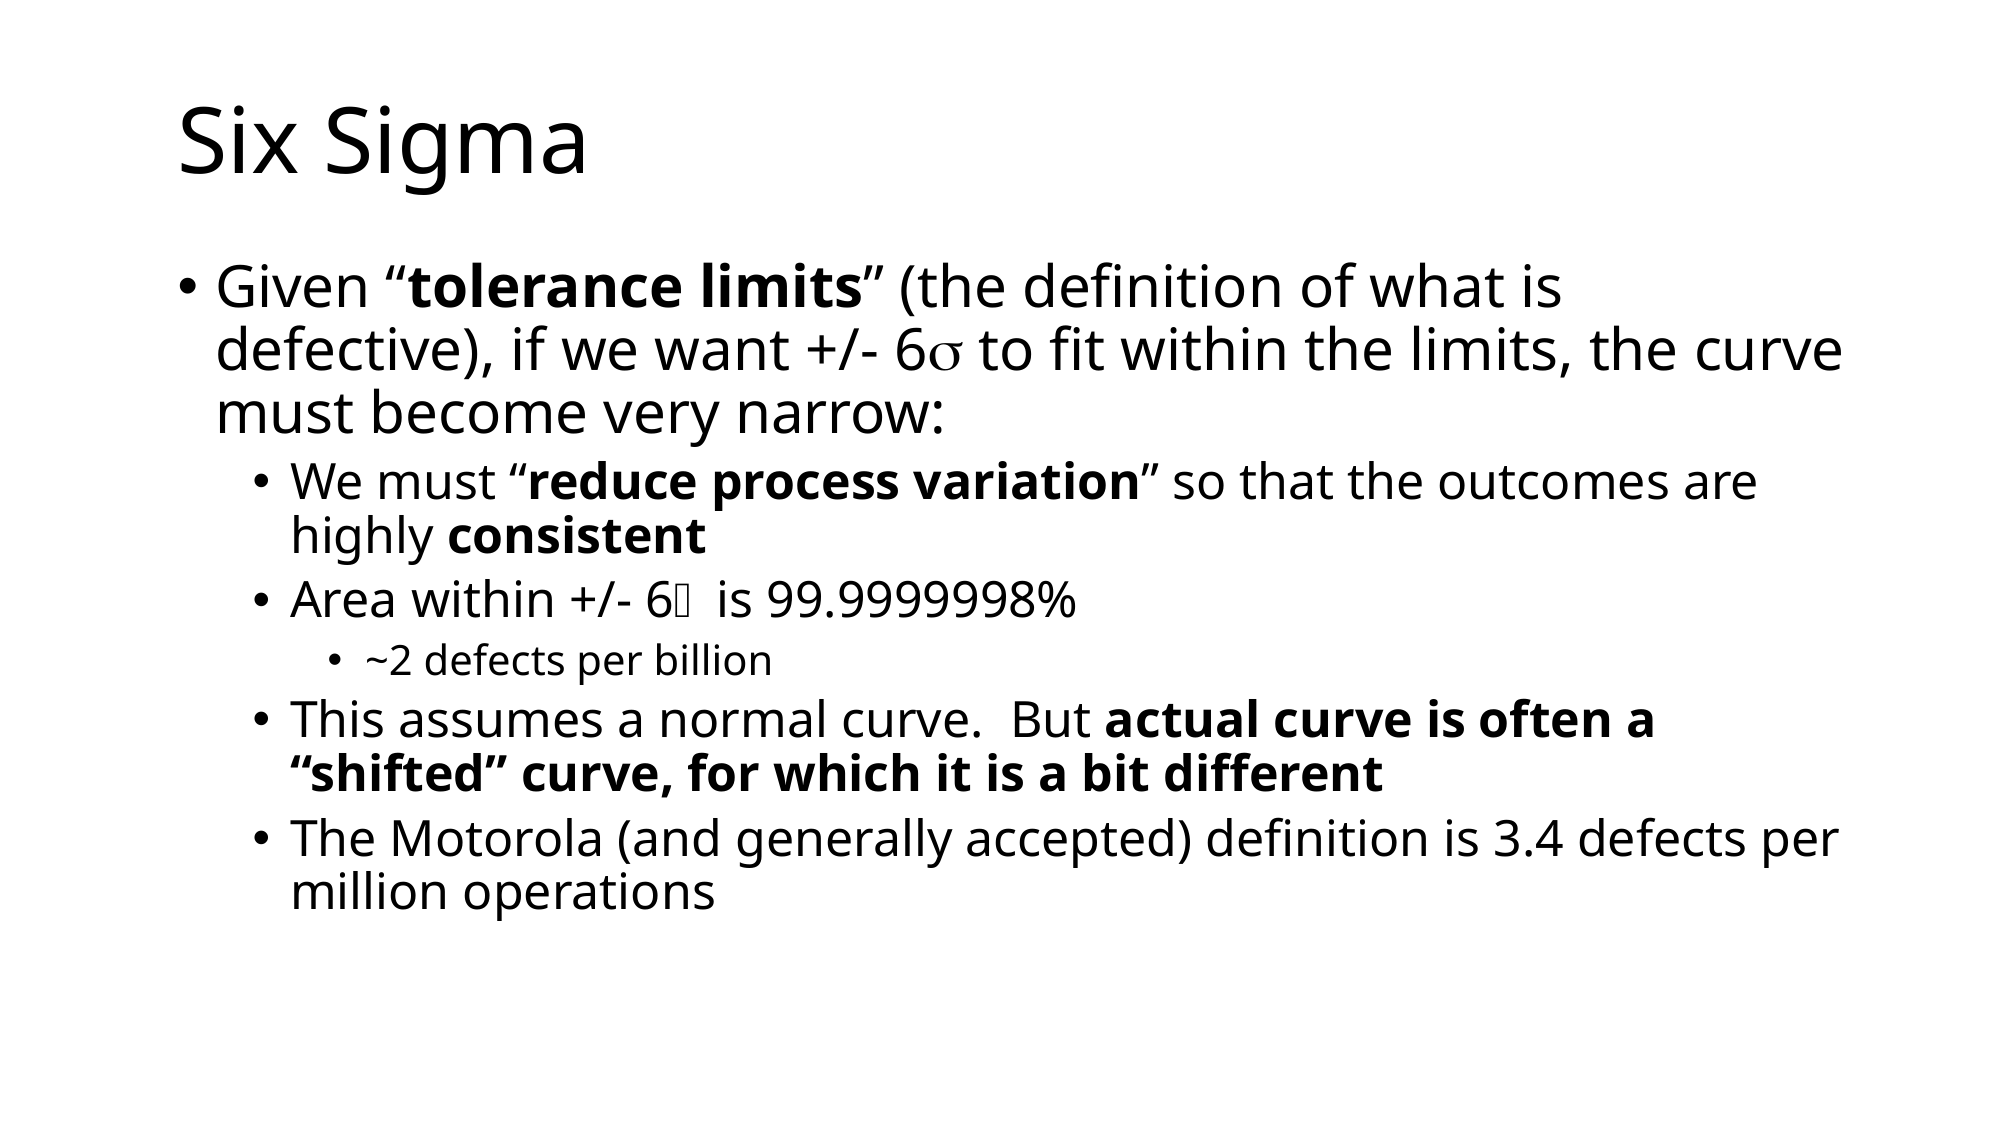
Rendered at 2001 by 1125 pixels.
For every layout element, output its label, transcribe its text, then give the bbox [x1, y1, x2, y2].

title Six Sigma [162, 75, 1630, 214]
list Given “tolerance limits” (the definition of what is defective), if we want +/- 6 to fit within the limits, the curve must become very narrow: We must “reduce process variation” so that the outcomes are highly consistent Area within +/- 6 is 99.9999998% ~2 defects per billion This assumes a normal curve. But actual curve is often a “shifted” curve, for which it is a bit different The Motorola (and generally accepted) definition is 3.4 defects per million operations [162, 249, 1863, 1000]
